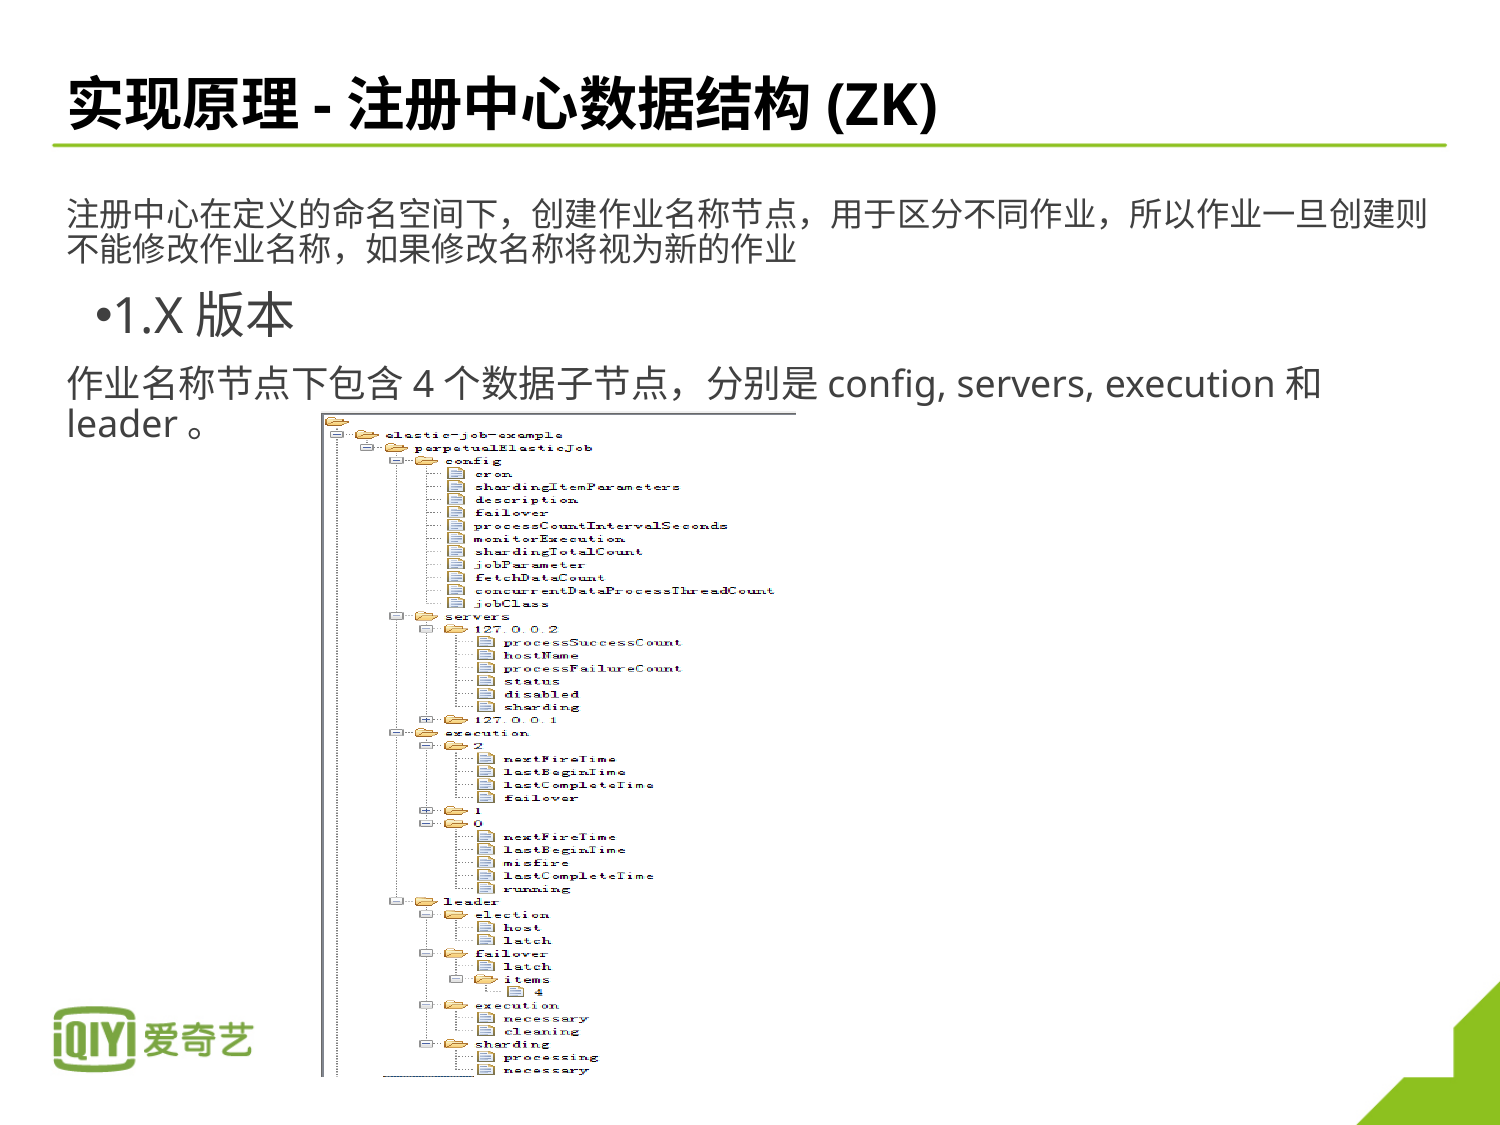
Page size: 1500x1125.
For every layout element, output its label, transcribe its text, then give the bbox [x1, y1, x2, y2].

title 实现原理-注册中心数据结构(ZK) [51, 54, 1447, 158]
list 注册中心在定义的命名空间下，创建作业名称节点，用于区分不同作业，所以作业一旦创建则不能修改作业名称，如果修改名称将视为新的作业 1.X版本 作业名称节点下包含4个数据子节点，分别是config, servers, execution和leader。 [51, 189, 1447, 980]
picture [0, 0, 1500, 1125]
